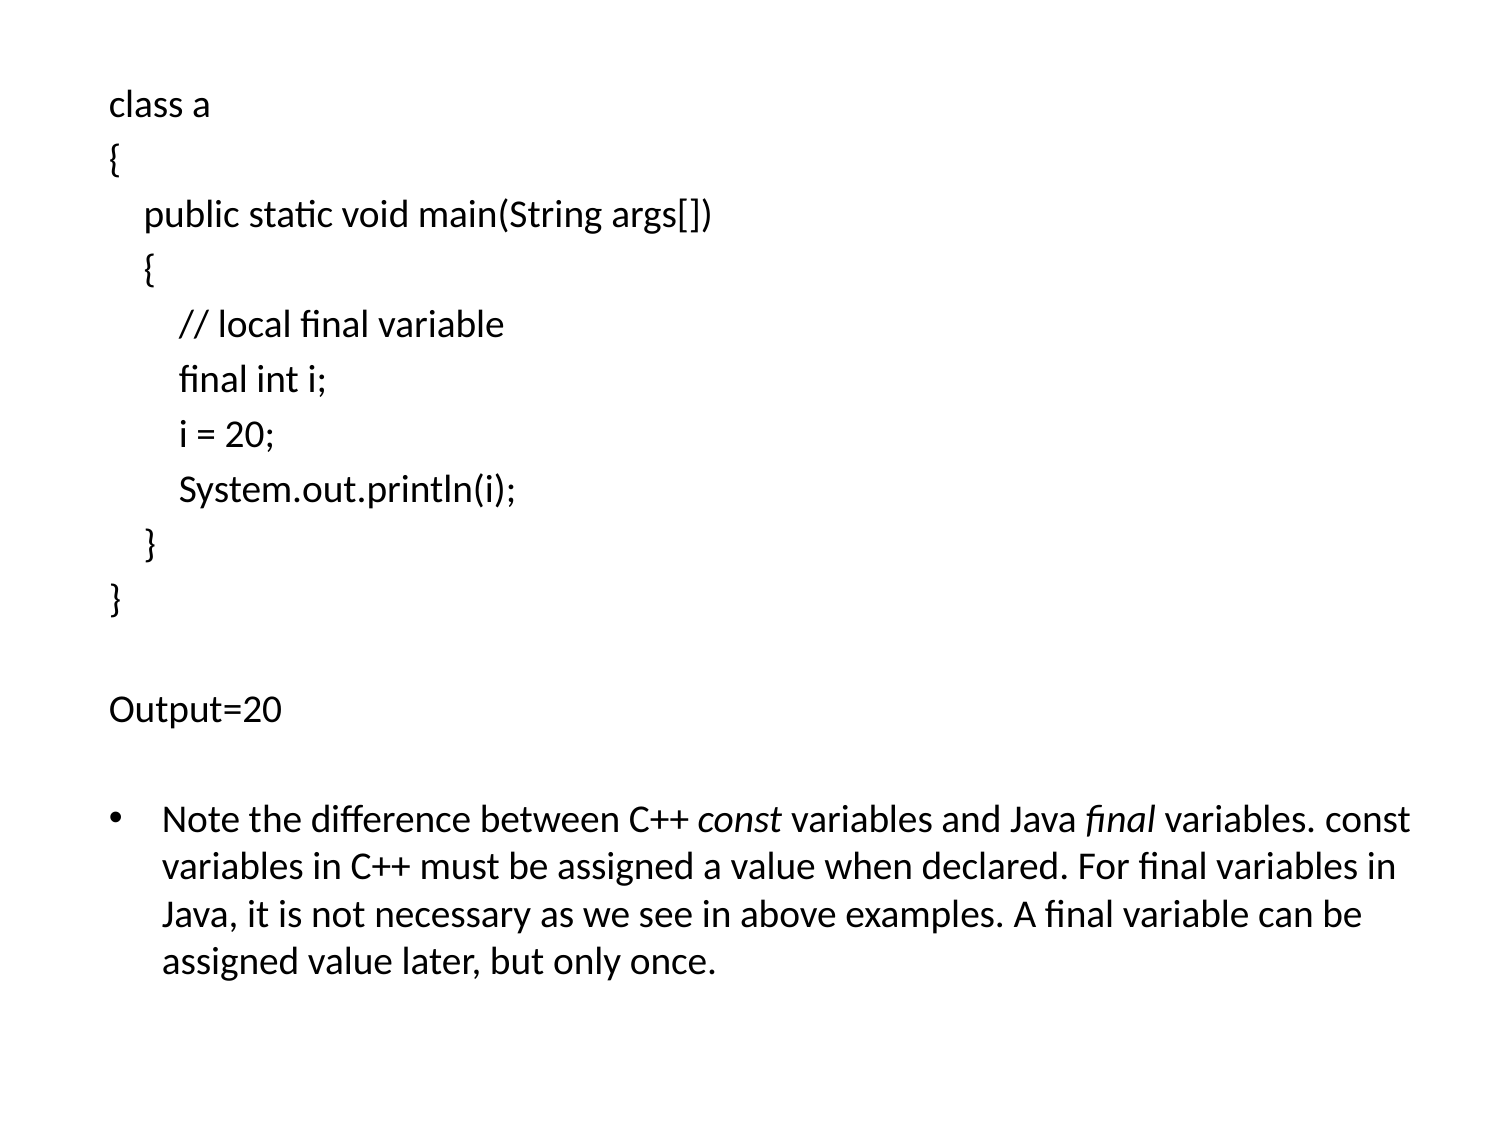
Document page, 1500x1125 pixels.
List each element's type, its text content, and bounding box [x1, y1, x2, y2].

list class a { public static void main(String args[]) { // local final variable final int i; i = 20; System.out.println(i); } } Output=20 Note the difference between C++ const variables and Java final variables. const variables in C++ must be assigned a value when declared. For final variables in Java, it is not necessary as we see in above examples. A final variable can be assigned value later, but only once. [93, 70, 1444, 997]
